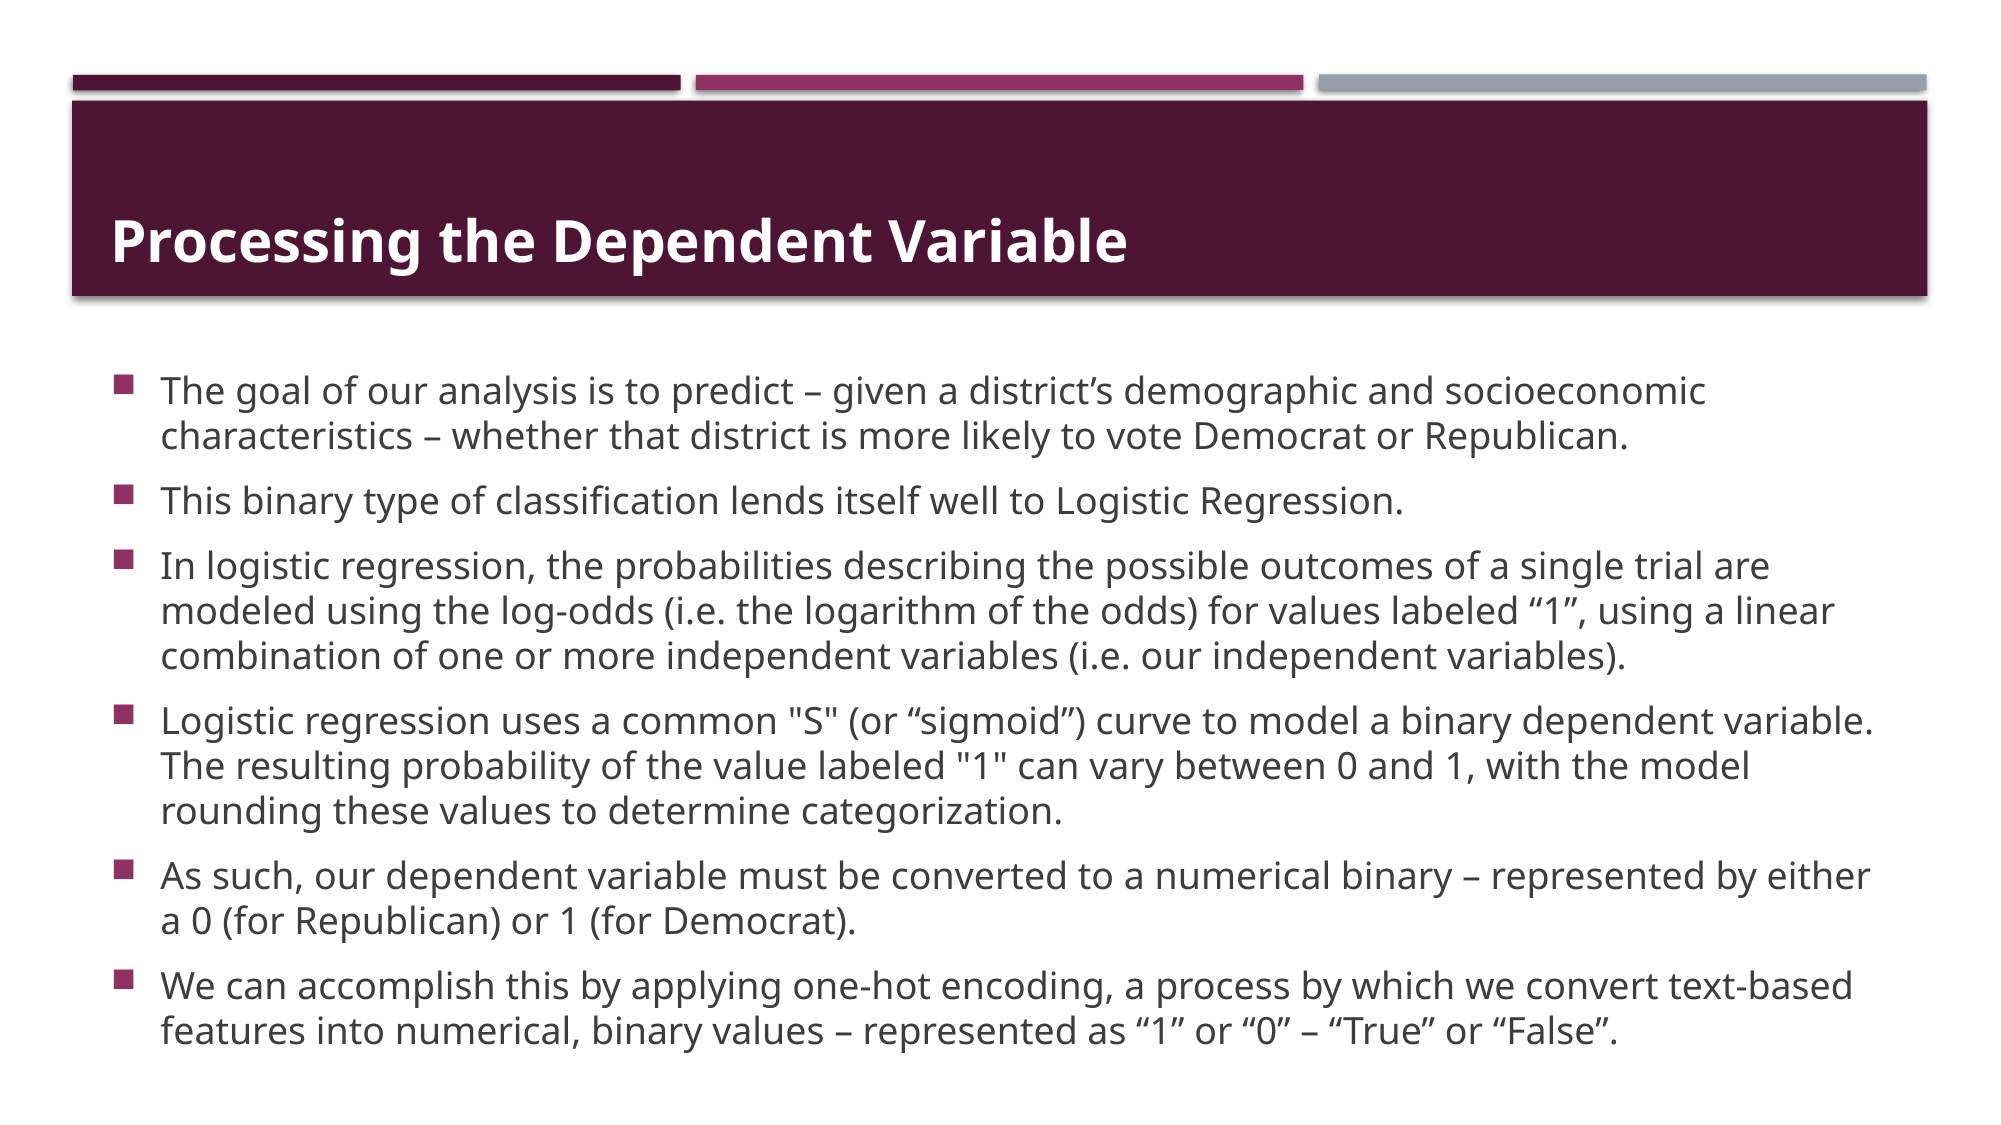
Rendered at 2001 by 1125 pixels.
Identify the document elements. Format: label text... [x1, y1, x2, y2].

title Processing the Dependent Variable [95, 115, 1905, 282]
list The goal of our analysis is to predict – given a district’s demographic and socioeconomic characteristics – whether that district is more likely to vote Democrat or Republican. This binary type of classification lends itself well to Logistic Regression. In logistic regression, the probabilities describing the possible outcomes of a single trial are modeled using the log-odds (i.e. the logarithm of the odds) for values labeled “1”, using a linear combination of one or more independent variables (i.e. our independent variables). Logistic regression uses a common "S" (or “sigmoid”) curve to model a binary dependent variable. The resulting probability of the value labeled "1" can vary between 0 and 1, with the model rounding these values to determine categorization. As such, our dependent variable must be converted to a numerical binary – represented by either a 0 (for Republican) or 1 (for Democrat). We can accomplish this by applying one-hot encoding, a process by which we convert text-based features into numerical, binary values – represented as “1” or “0” – “True” or “False”. [95, 310, 1905, 1109]
